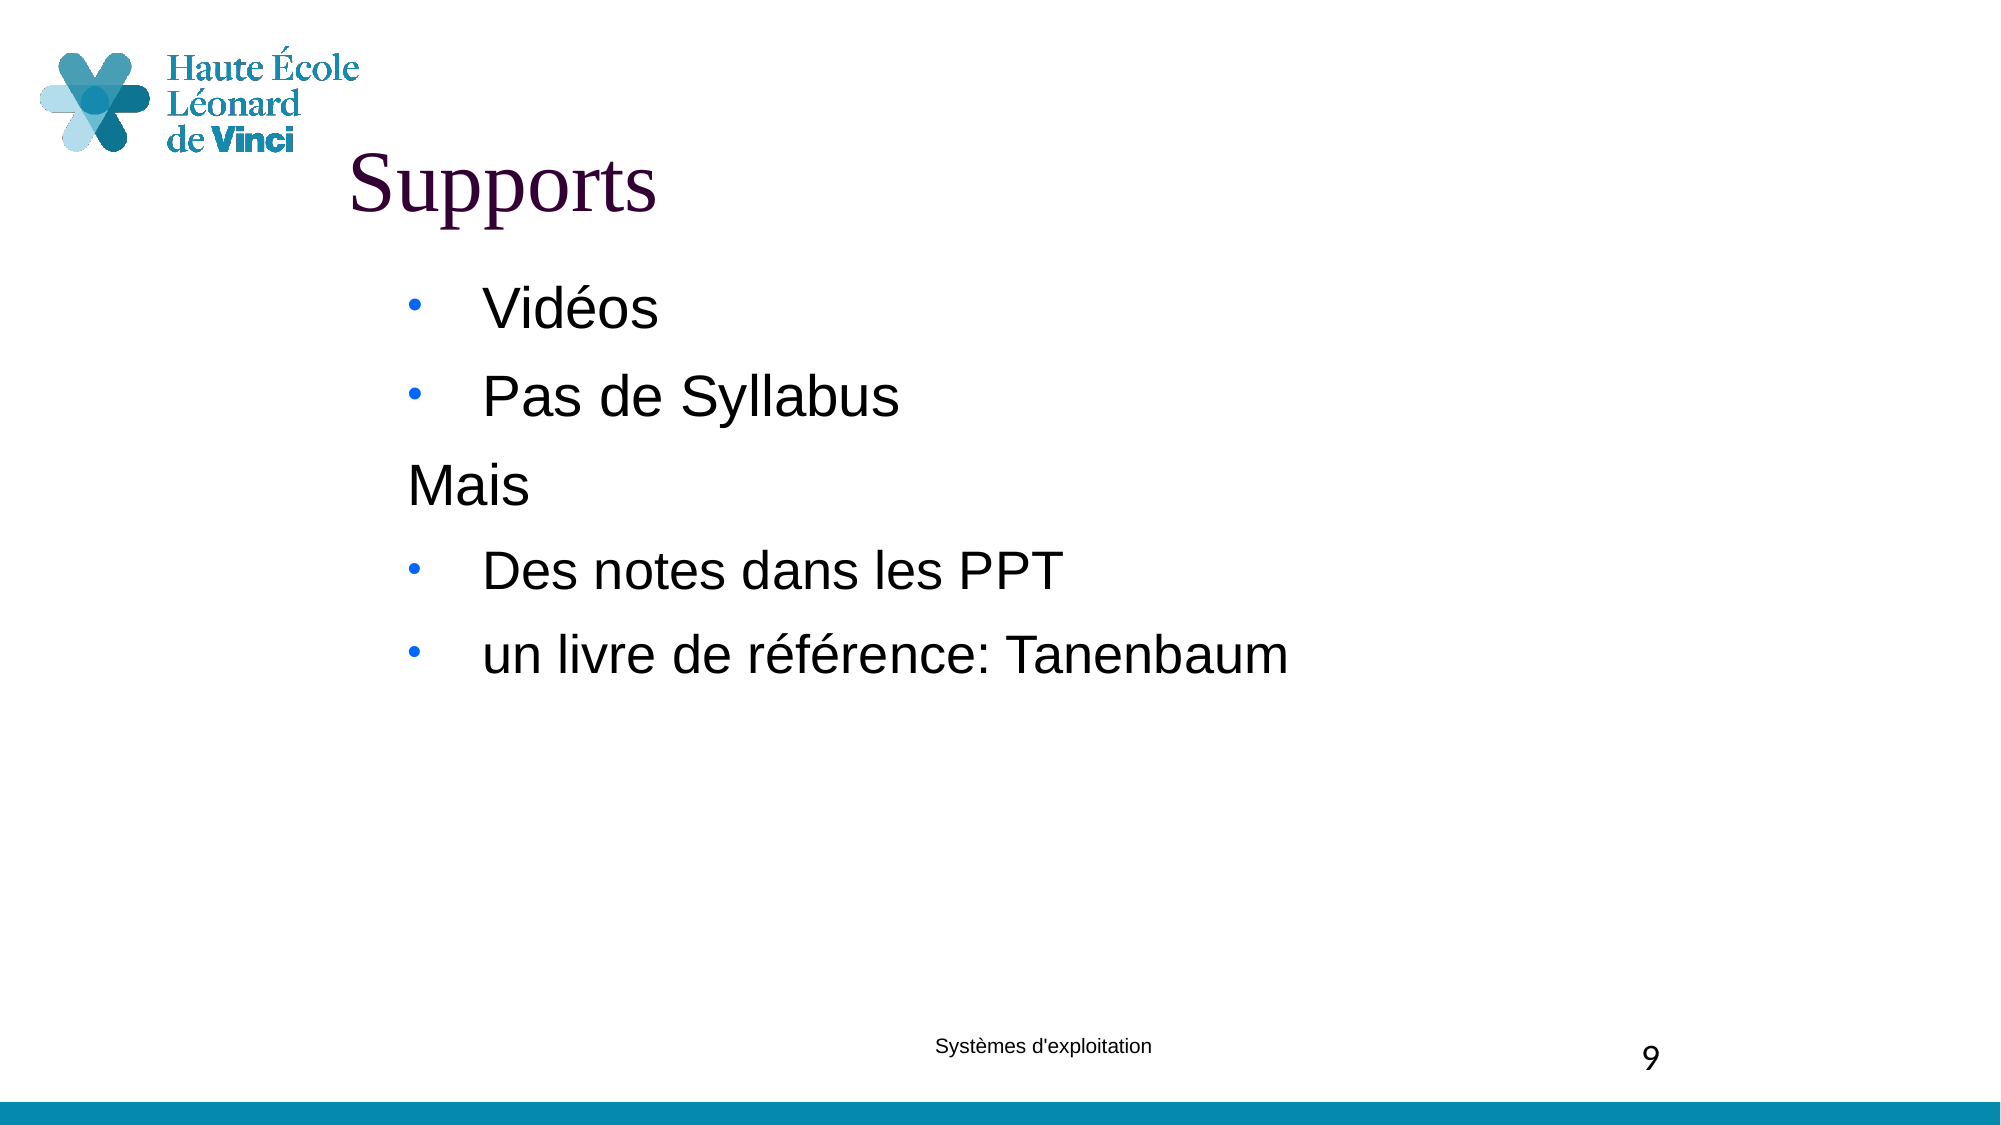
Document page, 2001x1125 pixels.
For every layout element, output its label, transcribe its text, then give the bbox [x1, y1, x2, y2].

text_box Systèmes d'exploitation [799, 1024, 1288, 1100]
text_box 9 [1362, 1024, 1675, 1100]
picture [15, 30, 383, 176]
text_box Supports [347, 89, 1622, 263]
text_box Vidéos Pas de Syllabus Mais Des notes dans les PPT un livre de référence: Tanenbaum [407, 265, 1643, 936]
